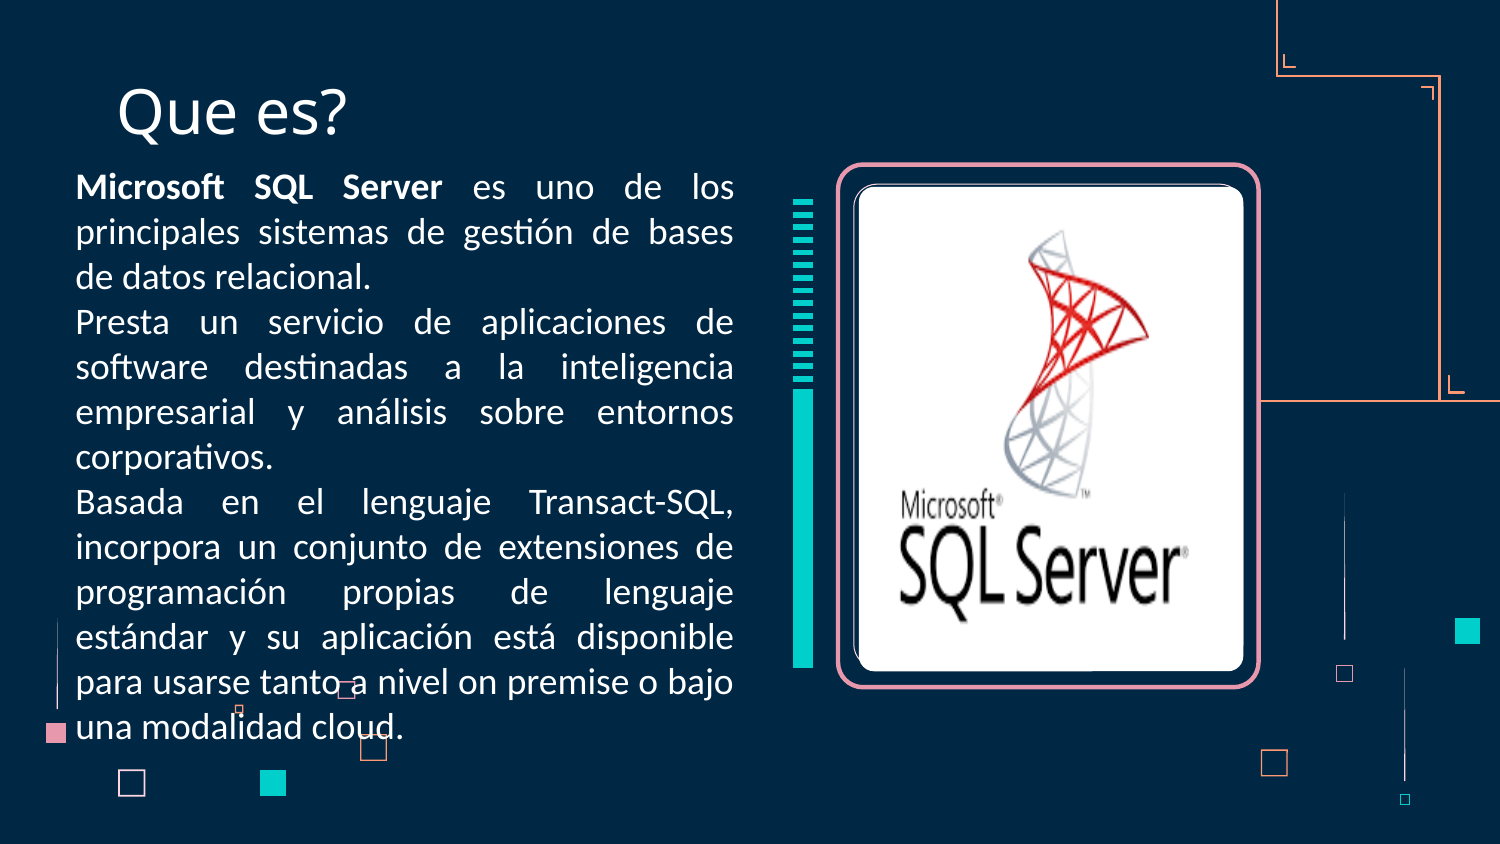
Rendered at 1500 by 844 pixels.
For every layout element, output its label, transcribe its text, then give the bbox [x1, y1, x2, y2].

picture [858, 186, 1244, 672]
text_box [1260, 0, 1500, 402]
title Que es? [101, 67, 543, 163]
list Microsoft SQL Server es uno de los principales sistemas de gestión de bases de datos relacional. Presta un servicio de aplicaciones de software destinadas a la inteligencia empresarial y análisis sobre entornos corporativos. Basada en el lenguaje Transact-SQL, incorpora un conjunto de extensiones de programación propias de lenguaje estándar y su aplicación está disponible para usarse tanto a nivel on premise o bajo una modalidad cloud. [60, 147, 750, 491]
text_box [792, 162, 1262, 690]
